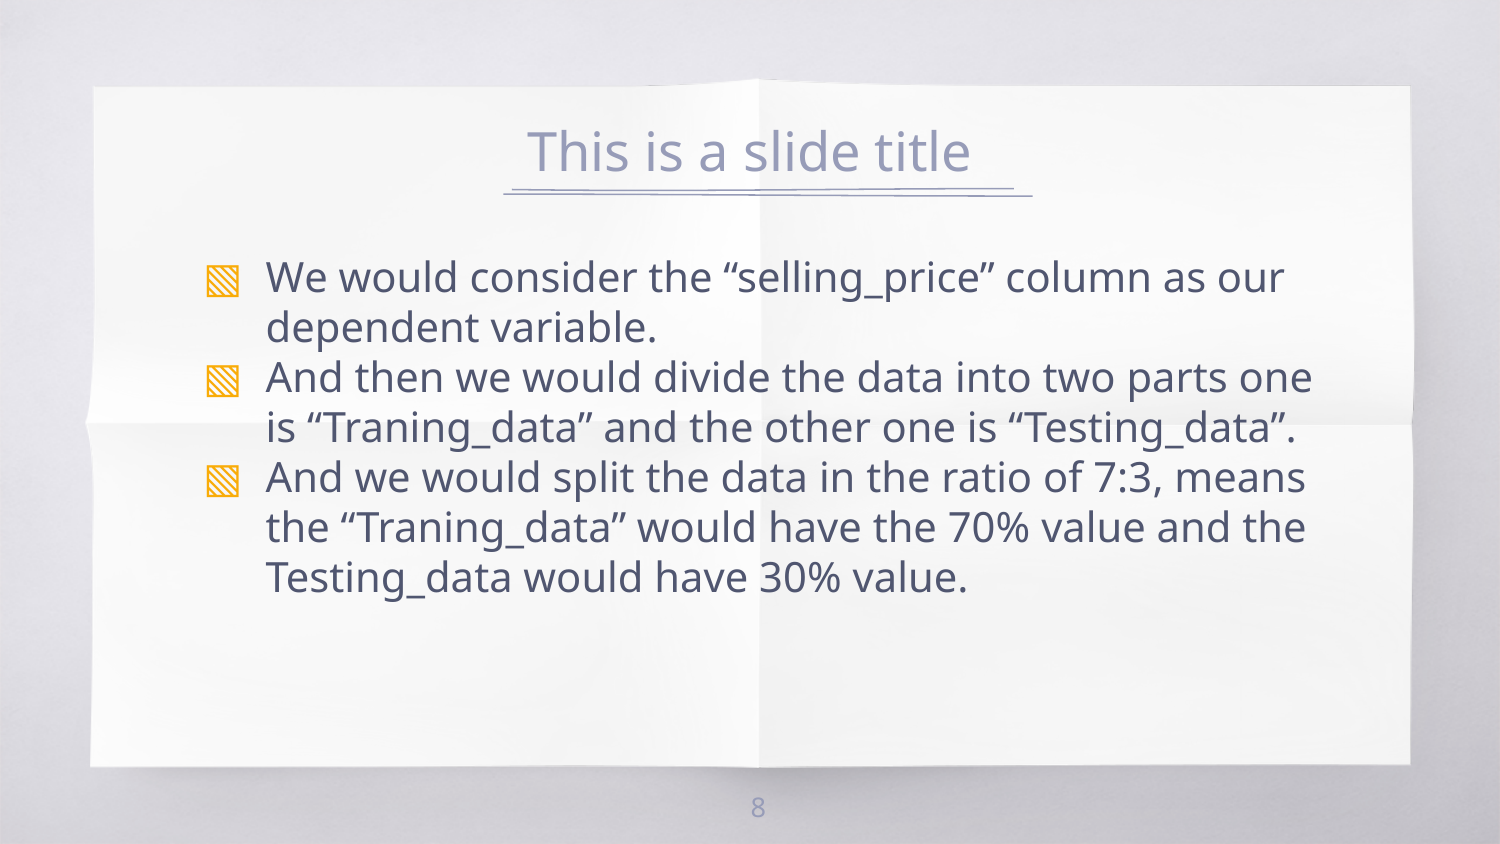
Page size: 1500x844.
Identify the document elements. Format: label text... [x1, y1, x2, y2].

title This is a slide title [168, 84, 1332, 197]
slide_number 8 [713, 775, 804, 825]
picture [0, 0, 1500, 844]
list We would consider the “selling_price” column as our dependent variable. And then we would divide the data into two parts one is “Traning_data” and the other one is “Testing_data”. And we would split the data in the ratio of 7:3, means the “Traning_data” would have the 70% value and the Testing_data would have 30% value. [175, 236, 1334, 739]
